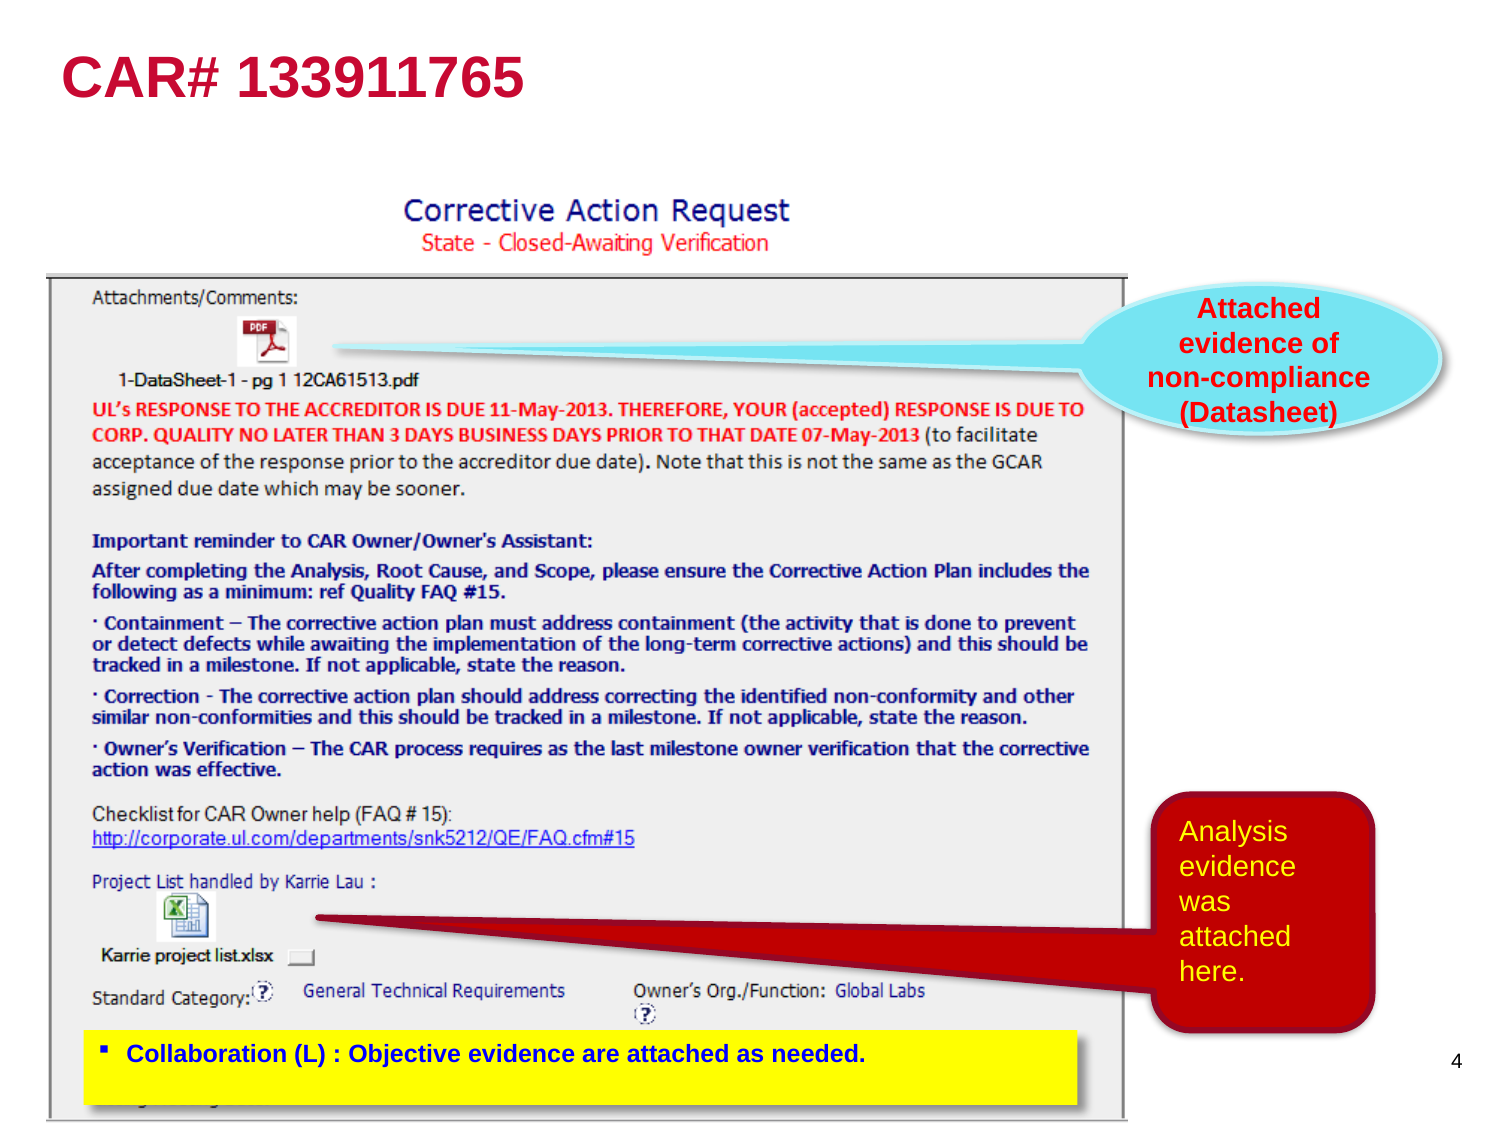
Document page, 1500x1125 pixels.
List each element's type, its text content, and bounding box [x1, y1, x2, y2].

slide_number 4 [1372, 1030, 1478, 1091]
text_box Analysis evidence was attached here. [1134, 791, 1376, 1034]
text_box Attached evidence of non-compliance (Datasheet) [1134, 281, 1443, 436]
picture [0, 186, 1193, 1124]
title CAR# 133911765 [46, 31, 1397, 112]
